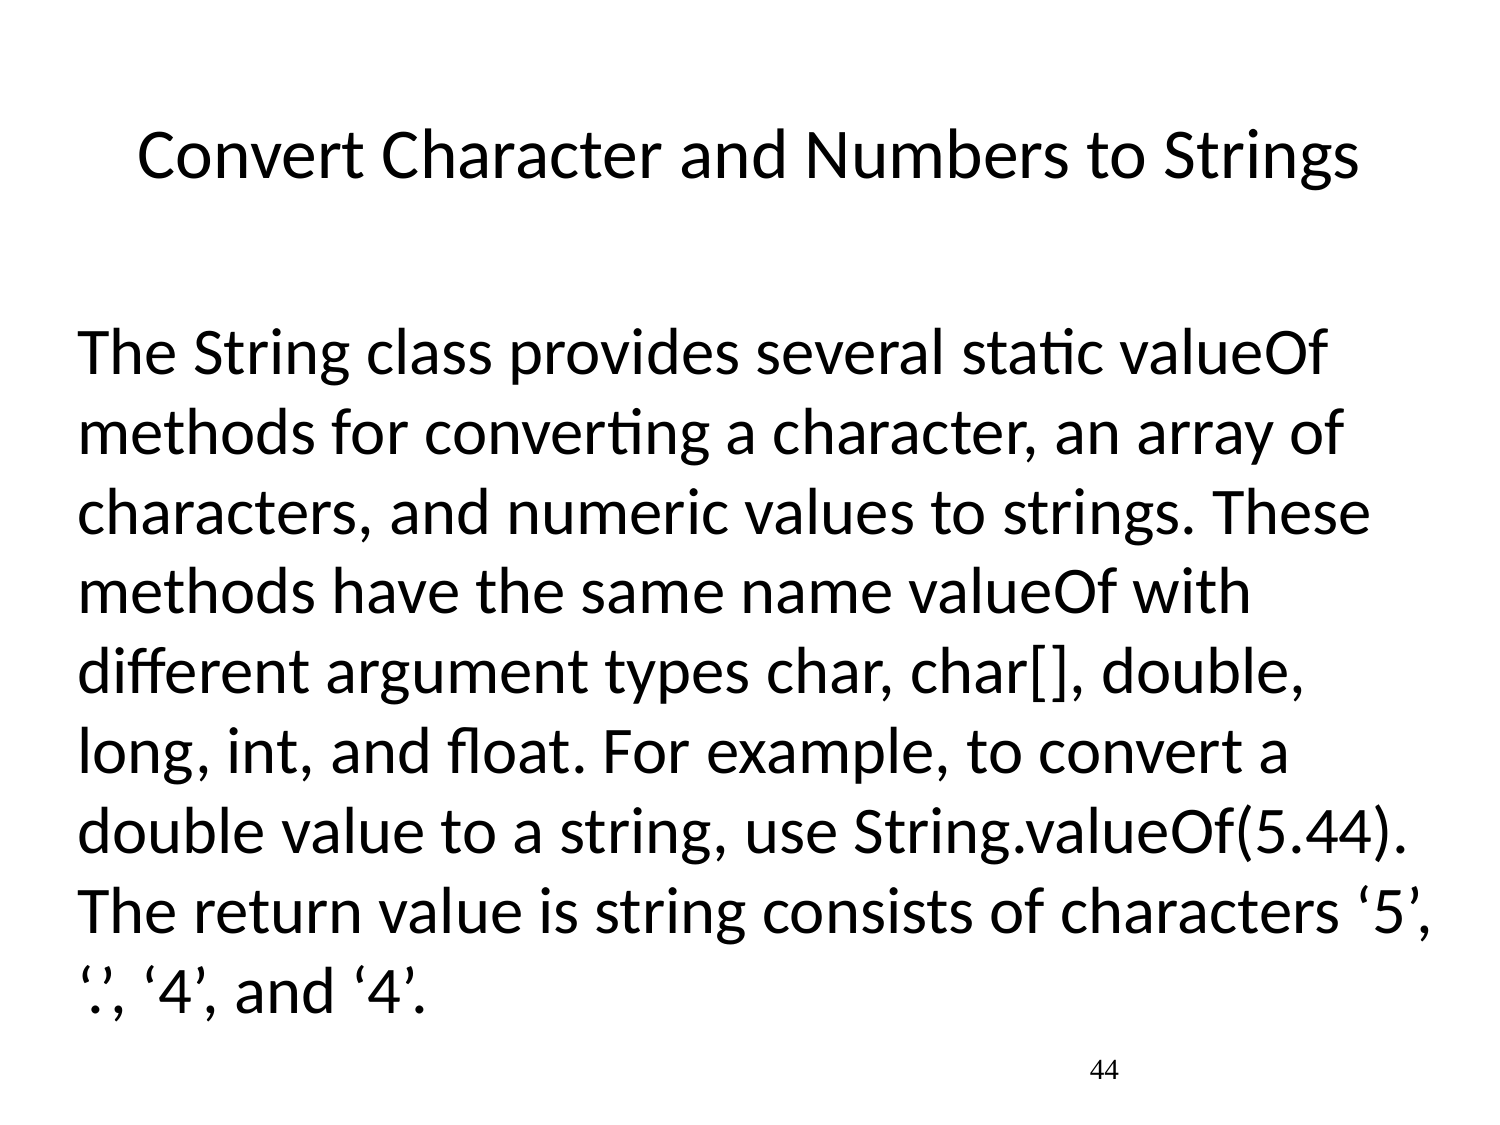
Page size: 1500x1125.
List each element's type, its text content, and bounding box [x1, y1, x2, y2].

title Convert Character and Numbers to Strings [112, 62, 1388, 238]
slide_number 44 [1074, 1042, 1425, 1103]
list The String class provides several static valueOf methods for converting a character, an array of characters, and numeric values to strings. These methods have the same name valueOf with different argument types char, char[], double, long, int, and float. For example, to convert a double value to a string, use String.valueOf(5.44). The return value is string consists of characters ‘5’, ‘.’, ‘4’, and ‘4’. [62, 299, 1463, 1075]
